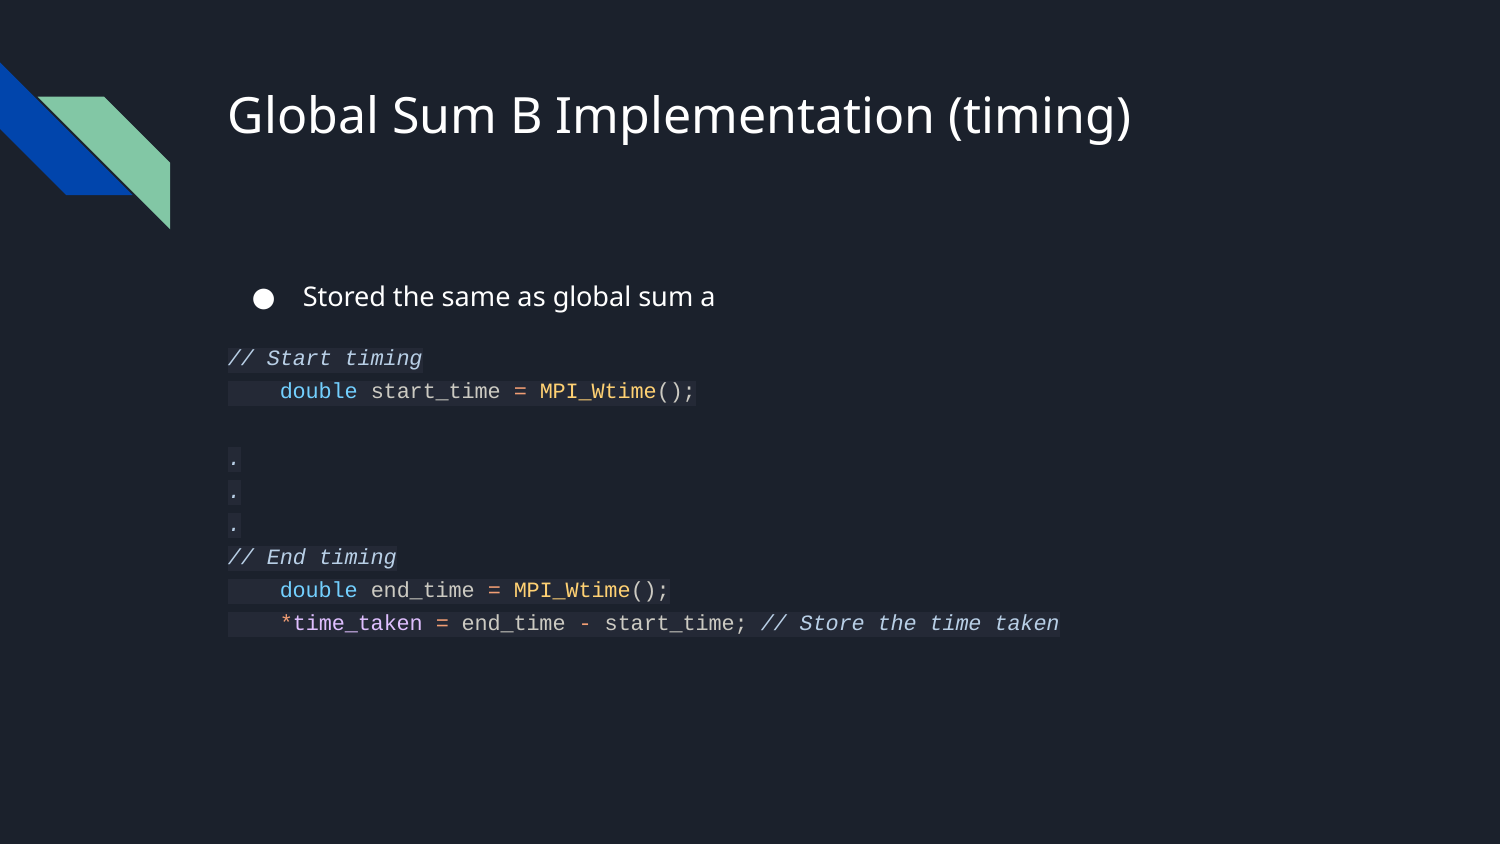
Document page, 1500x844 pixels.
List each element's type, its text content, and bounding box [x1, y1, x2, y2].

title Global Sum B Implementation (timing) [212, 64, 1368, 215]
list Stored the same as global sum a // Start timing double start_time = MPI_Wtime(); . . . // End timing double end_time = MPI_Wtime(); *time_taken = end_time - start_time; // Store the time taken [212, 257, 1368, 735]
